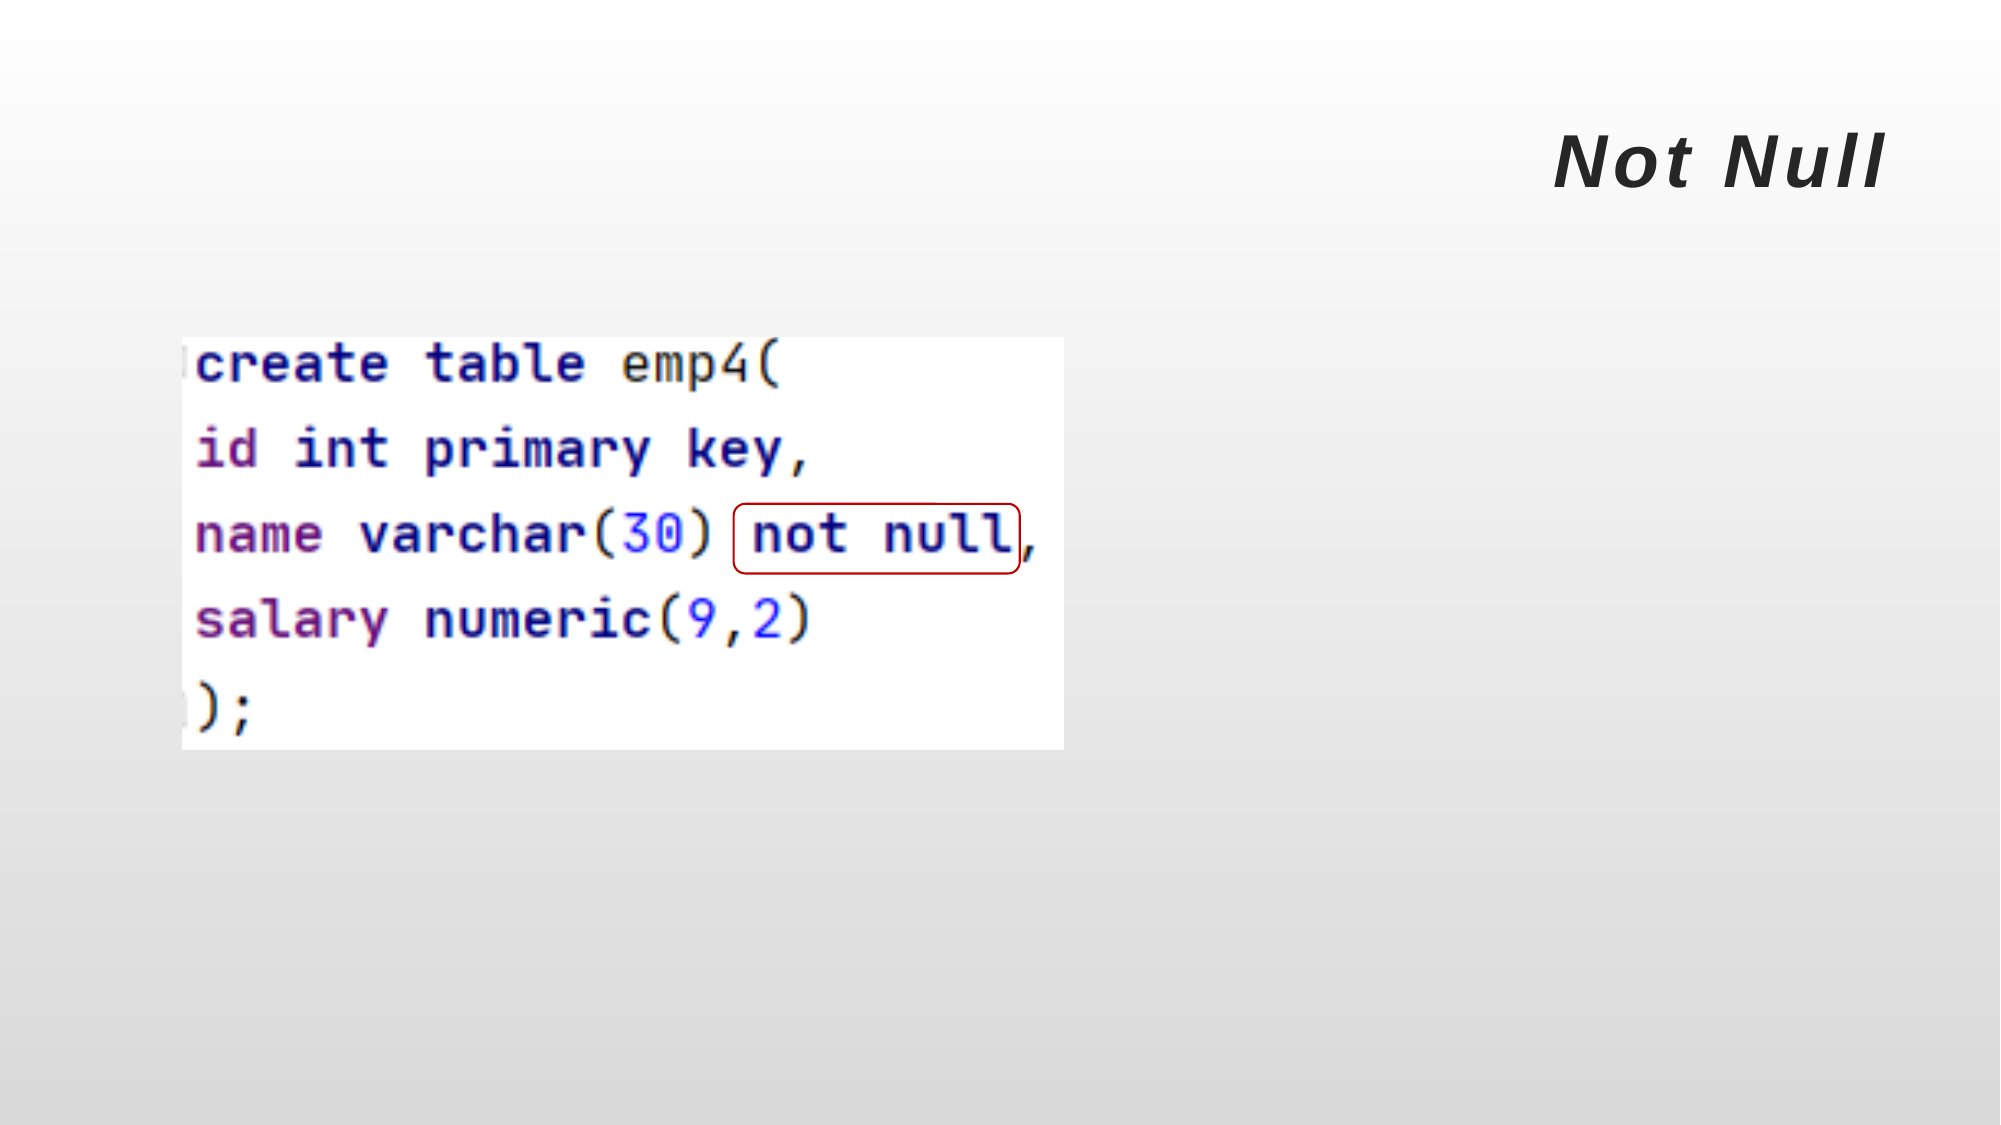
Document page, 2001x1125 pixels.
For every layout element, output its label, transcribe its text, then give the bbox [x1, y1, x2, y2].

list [182, 337, 1064, 750]
title Not Null [99, 99, 1900, 216]
